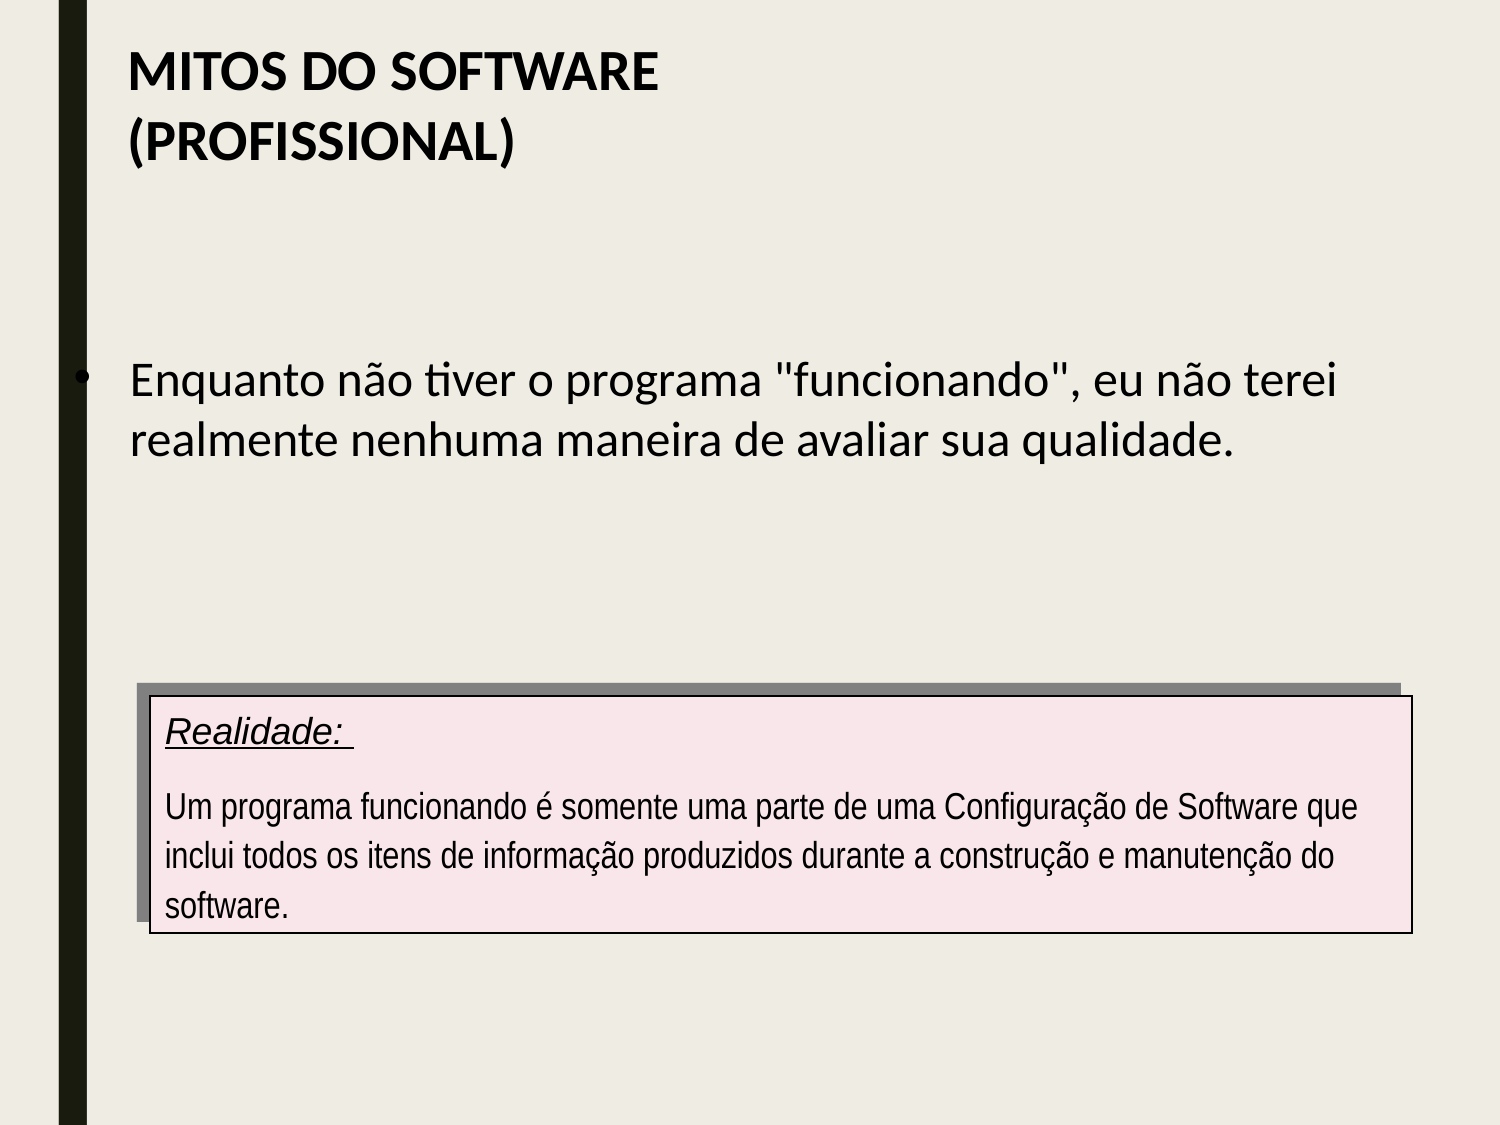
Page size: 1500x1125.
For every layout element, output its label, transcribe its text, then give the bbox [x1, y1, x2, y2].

text_box Realidade: Um programa funcionando é somente uma parte de uma Configuração de Software que inclui todos os itens de informação produzidos durante a construção e manutenção do software. [149, 695, 1413, 934]
list Enquanto não tiver o programa "funcionando", eu não terei realmente nenhuma maneira de avaliar sua qualidade. [58, 338, 1500, 1125]
title MITOS DO SOFTWARE (PROFISSIONAL) [112, 48, 1500, 99]
text_box [112, 99, 1500, 288]
